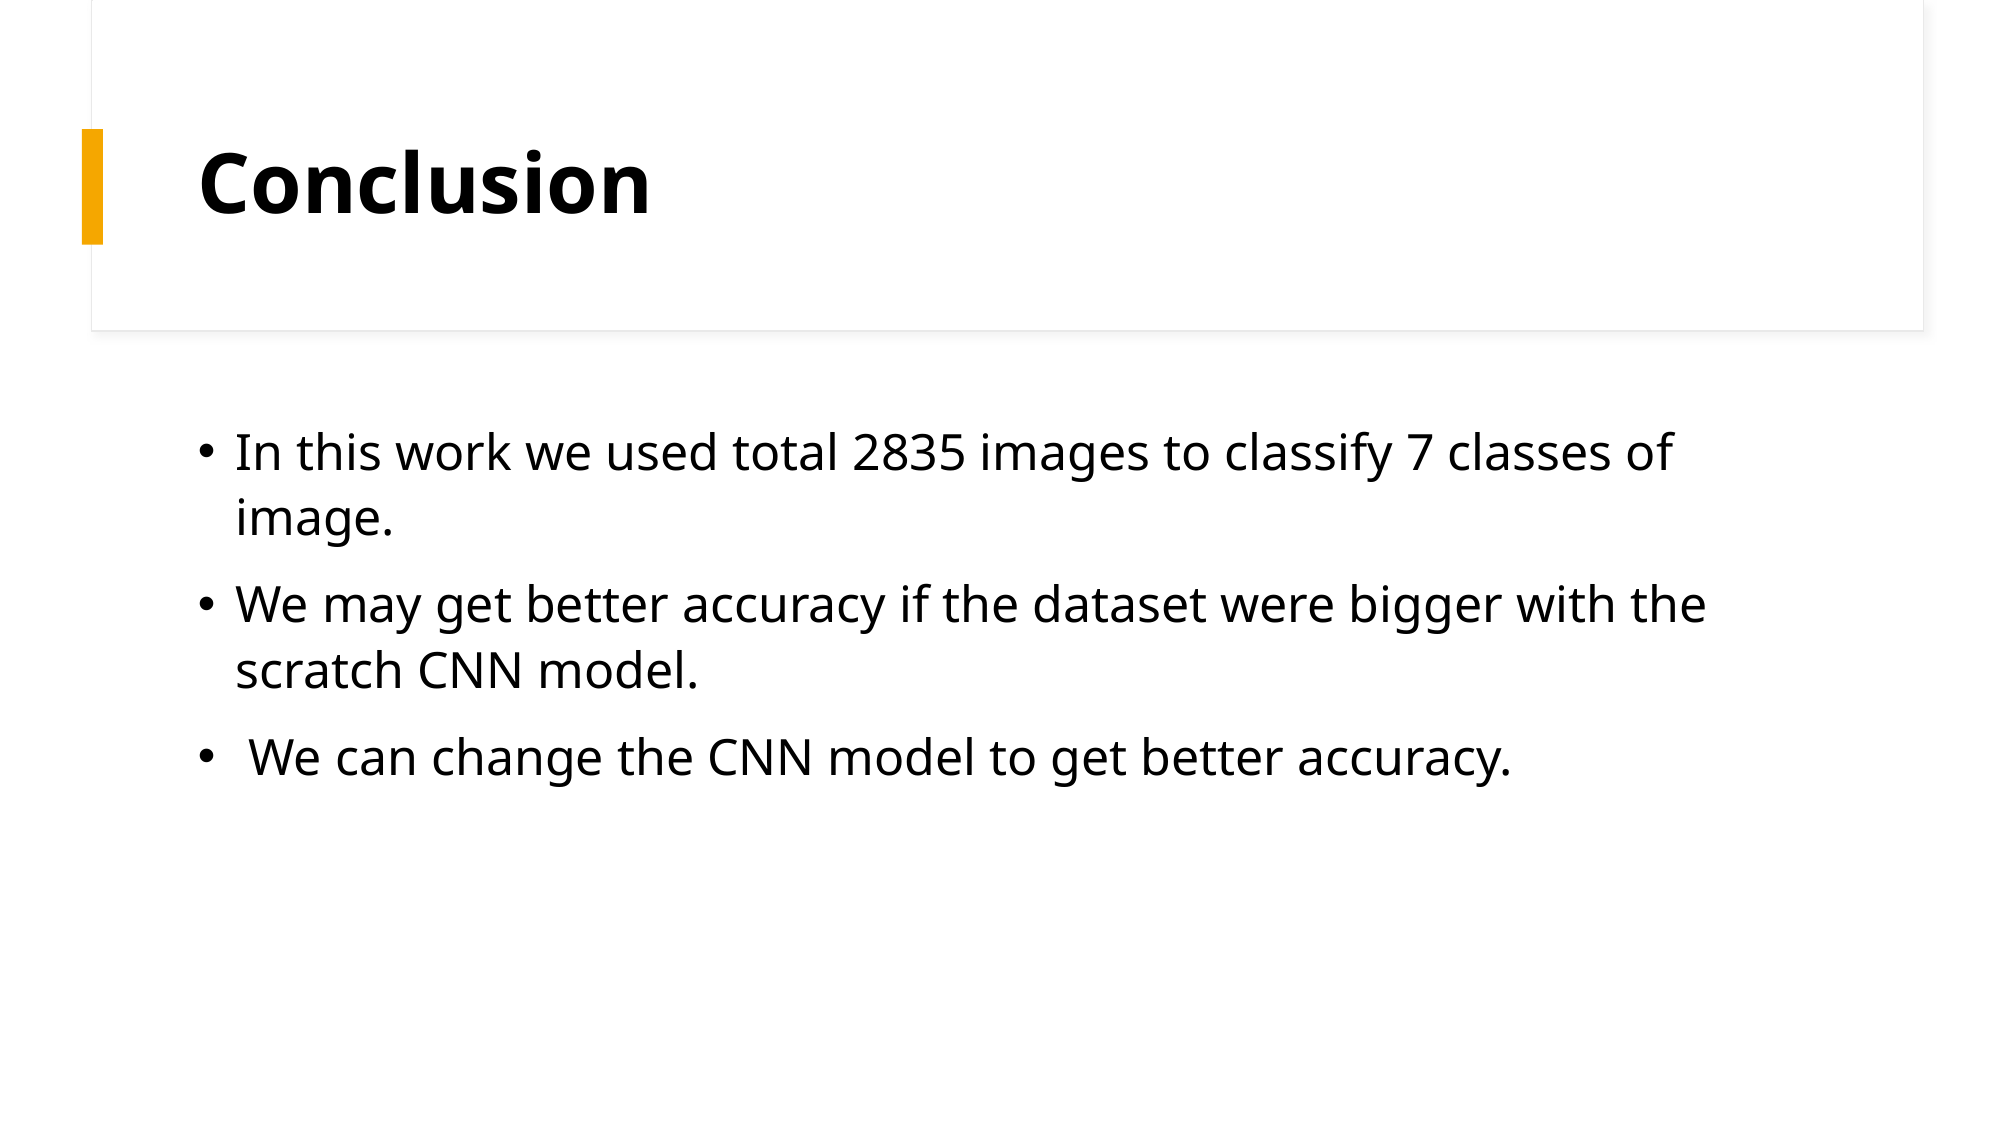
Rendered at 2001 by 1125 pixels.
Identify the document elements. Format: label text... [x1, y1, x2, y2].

title Conclusion [183, 90, 1851, 284]
list In this work we used total 2835 images to classify 7 classes of image. We may get better accuracy if the dataset were bigger with the scratch CNN model. We can change the CNN model to get better accuracy. [183, 406, 1851, 1013]
